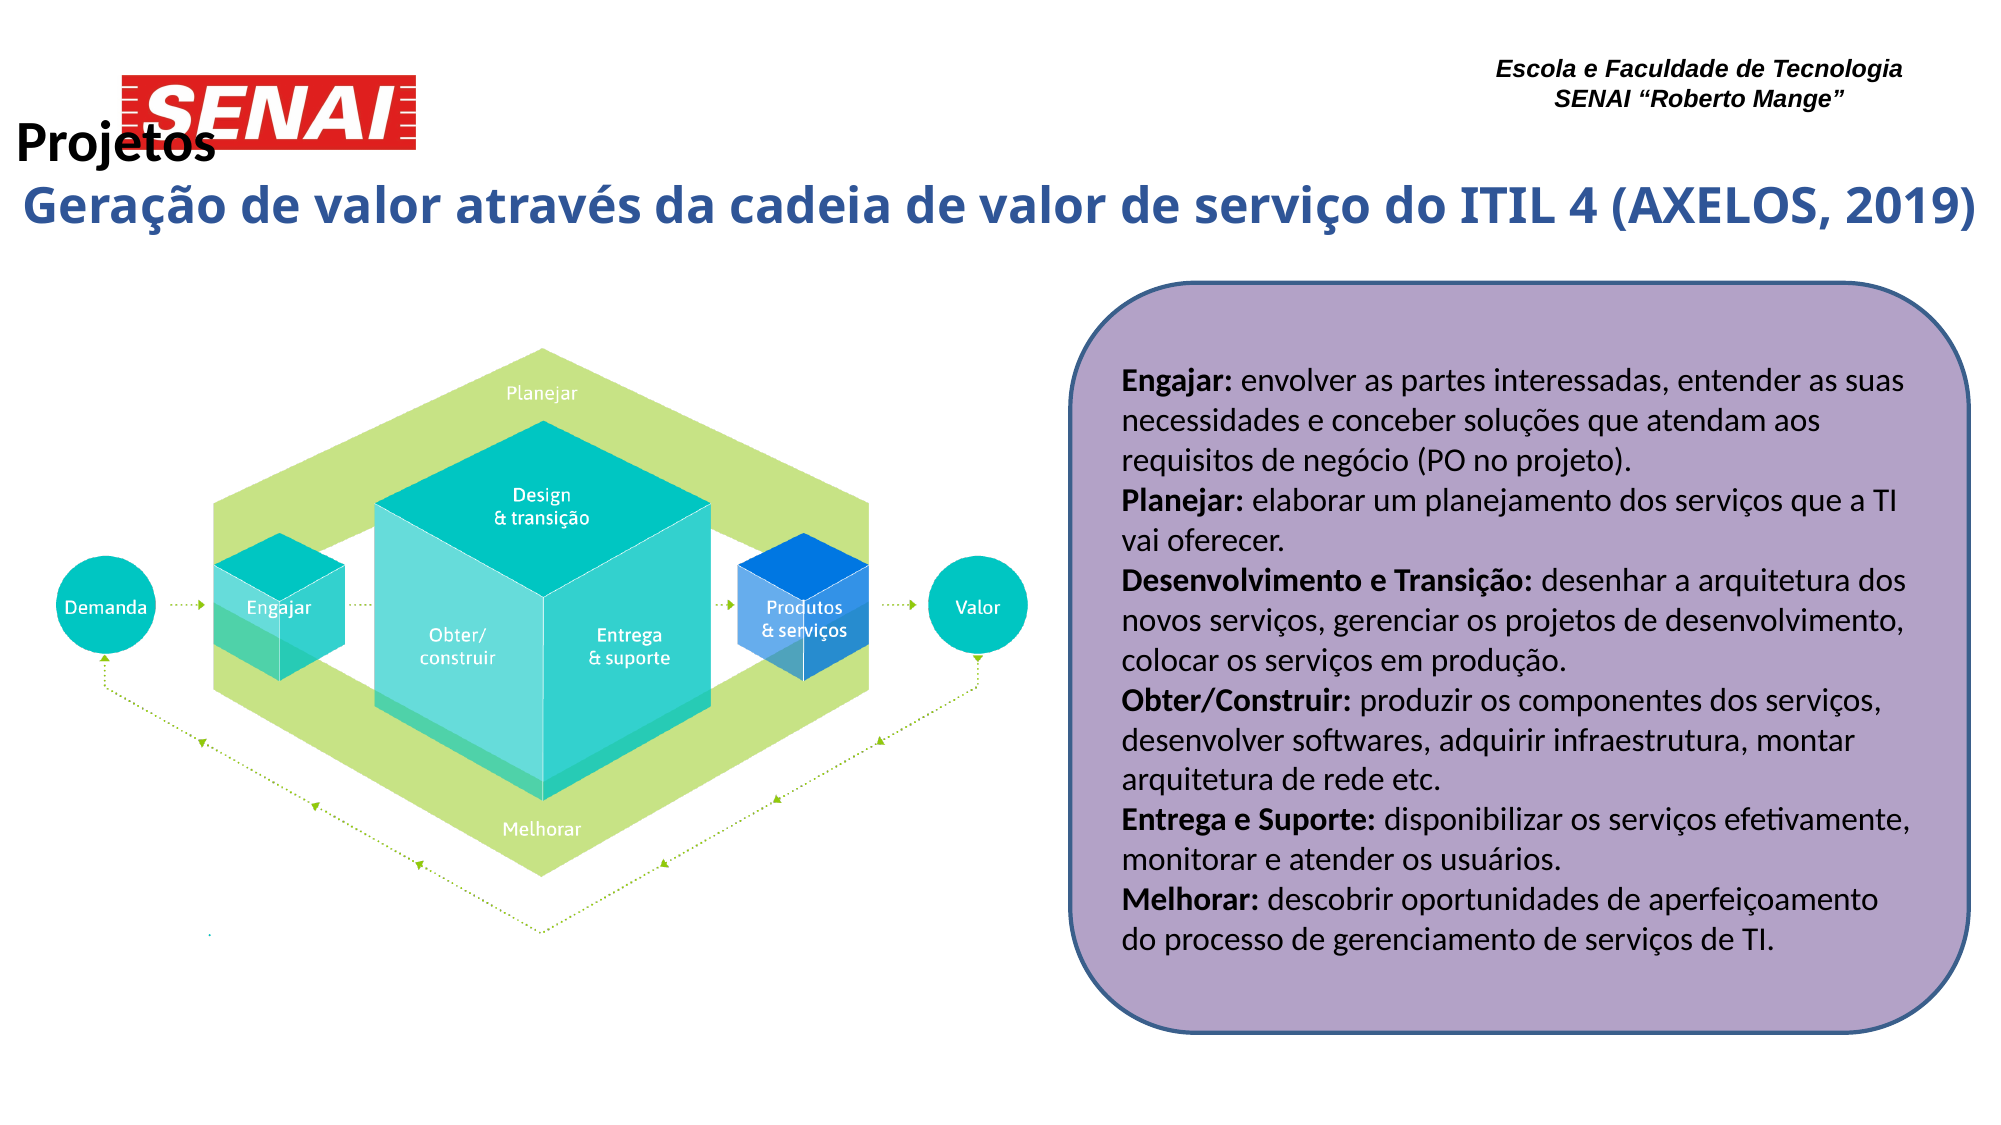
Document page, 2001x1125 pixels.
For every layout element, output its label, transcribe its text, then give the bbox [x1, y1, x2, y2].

text_box Engajar: envolver as partes interessadas, entender as suas necessidades e conceber soluções que atendam aos requisitos de negócio (PO no projeto). Planejar: elaborar um planejamento dos serviços que a TI vai oferecer. Desenvolvimento e Transição: desenhar a arquitetura dos novos serviços, gerenciar os projetos de desenvolvimento, colocar os serviços em produção. Obter/Construir: produzir os componentes dos serviços, desenvolver softwares, adquirir infraestrutura, montar arquitetura de rede etc. Entrega e Suporte: disponibilizar os serviços efetivamente, monitorar e atender os usuários. Melhorar: descobrir oportunidades de aperfeiçoamento do processo de gerenciamento de serviços de TI. [1068, 280, 1971, 1035]
text_box Projetos Geração de valor através da cadeia de valor de serviço do ITIL 4 (AXELOS, 2019) [1, 96, 1999, 242]
picture [30, 307, 1052, 974]
picture [117, 75, 416, 96]
